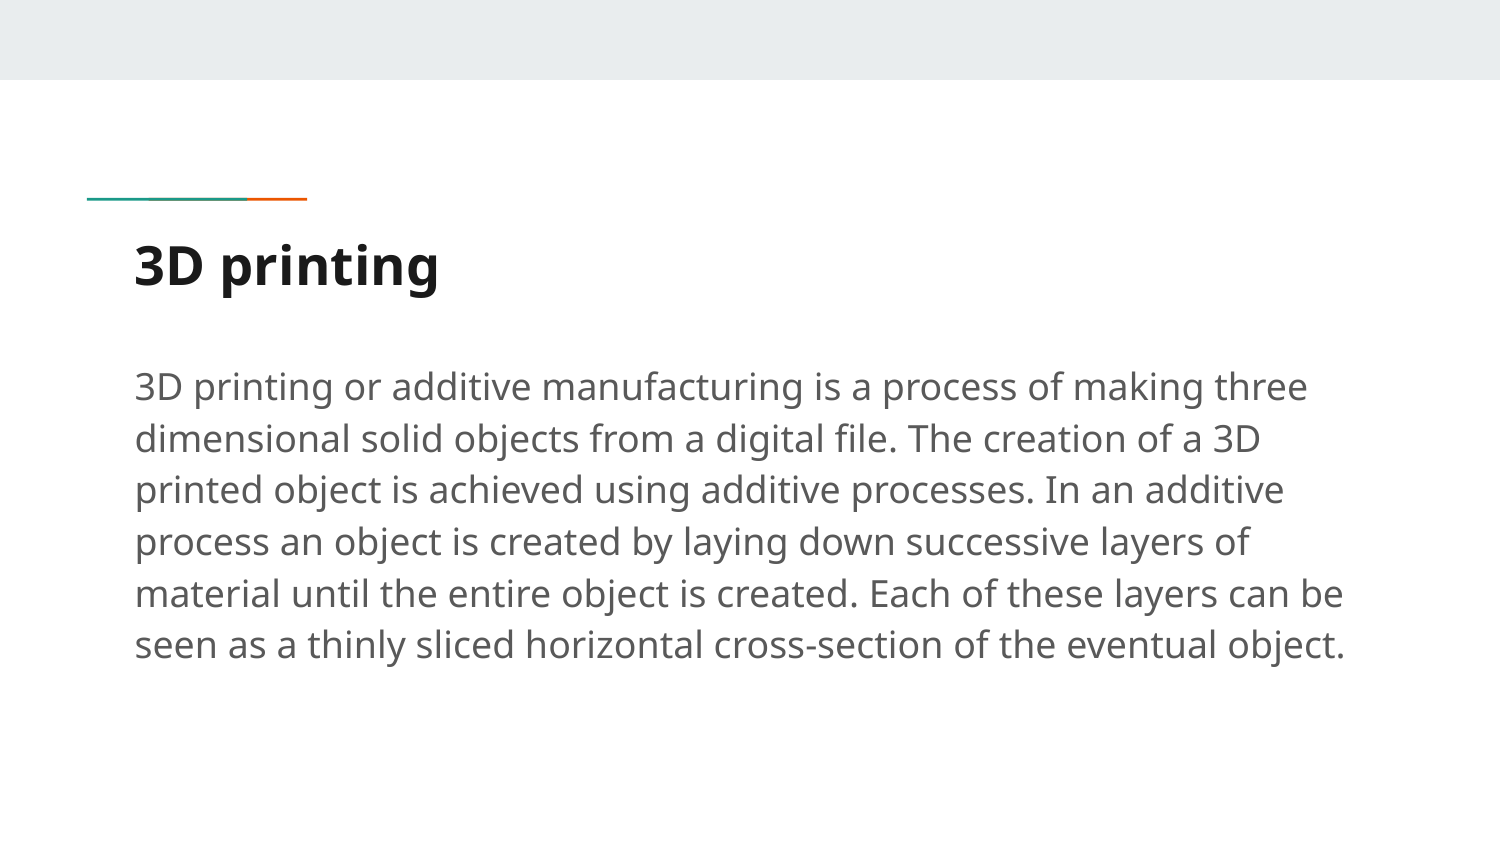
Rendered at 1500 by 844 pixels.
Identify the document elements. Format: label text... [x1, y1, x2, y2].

list 3D printing or additive manufacturing is a process of making three dimensional solid objects from a digital file. The creation of a 3D printed object is achieved using additive processes. In an additive process an object is created by laying down successive layers of material until the entire object is created. Each of these layers can be seen as a thinly sliced horizontal cross-section of the eventual object. [119, 341, 1381, 712]
title 3D printing [119, 216, 1381, 305]
